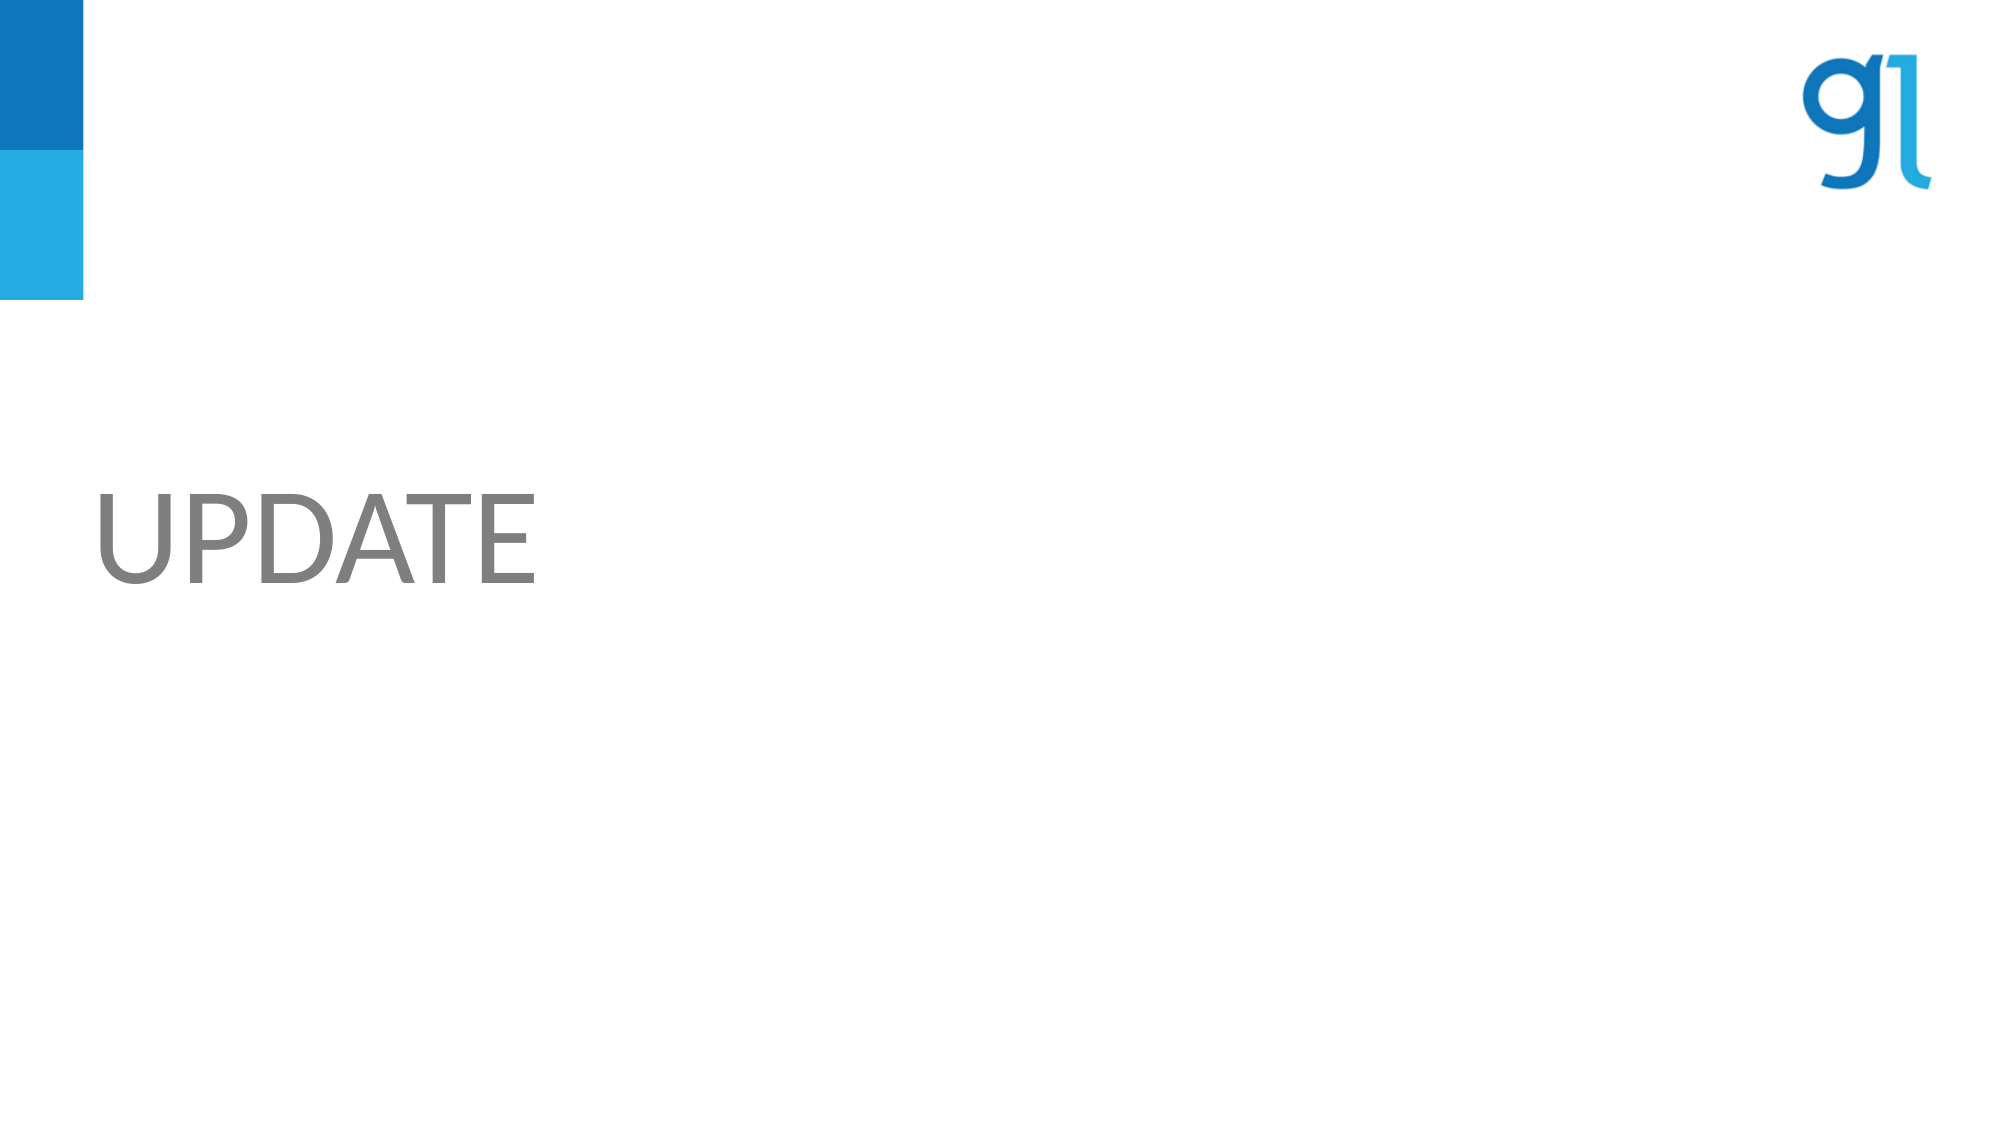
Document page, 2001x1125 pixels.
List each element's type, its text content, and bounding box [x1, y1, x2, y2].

text_box [0, 149, 84, 300]
picture [1766, 22, 1967, 223]
text_box UPDATE [84, 441, 1138, 620]
text_box [0, 0, 84, 149]
